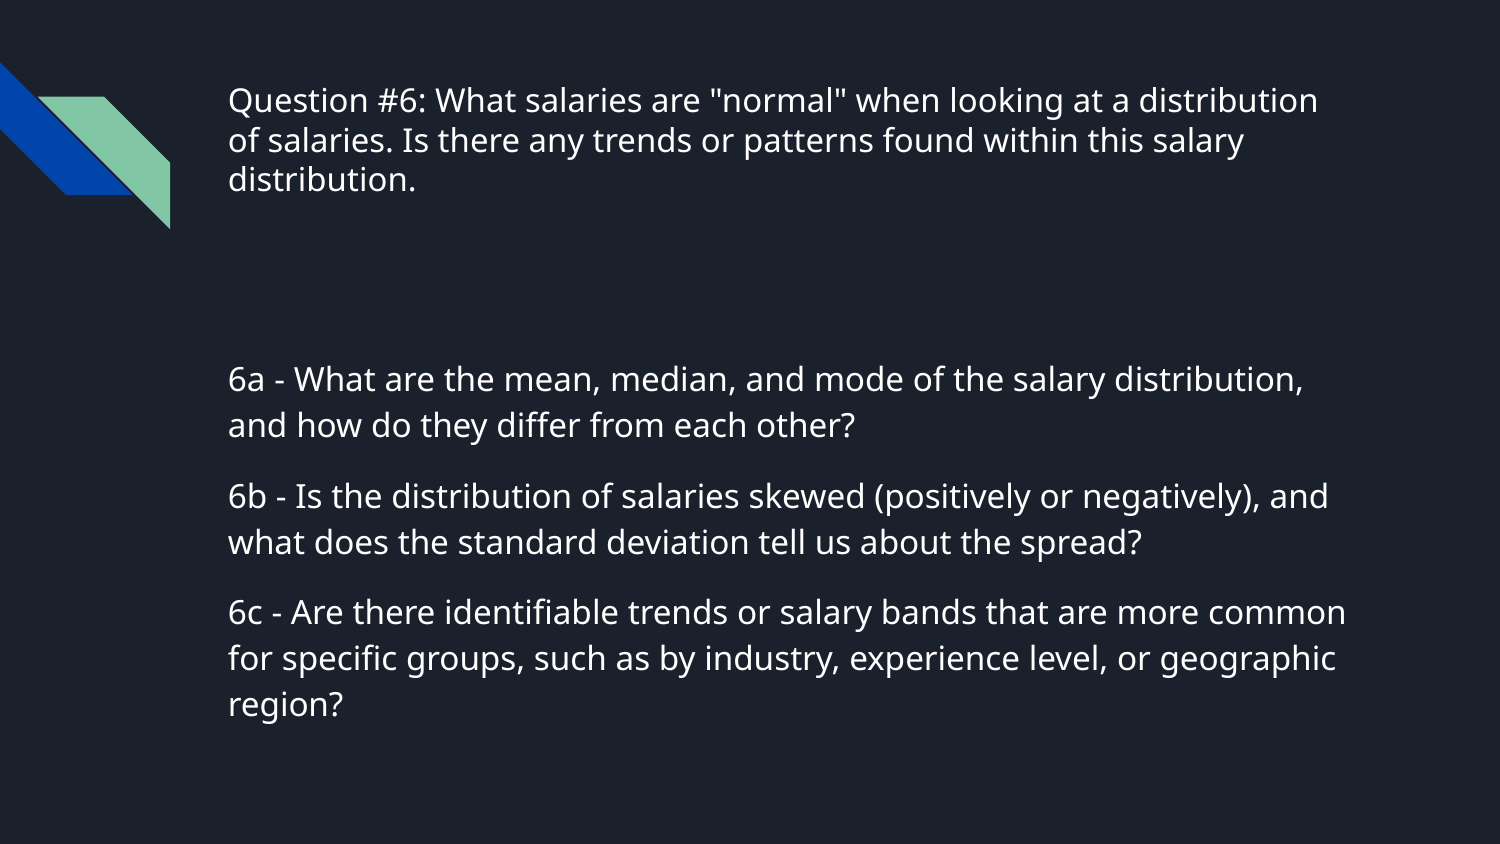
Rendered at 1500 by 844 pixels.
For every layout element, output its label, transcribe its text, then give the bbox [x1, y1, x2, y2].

list 6a - What are the mean, median, and mode of the salary distribution, and how do they differ from each other? 6b - Is the distribution of salaries skewed (positively or negatively), and what does the standard deviation tell us about the spread? 6c - Are there identifiable trends or salary bands that are more common for specific groups, such as by industry, experience level, or geographic region? [212, 337, 1368, 816]
title Question #6: What salaries are "normal" when looking at a distribution of salaries. Is there any trends or patterns found within this salary distribution. [212, 64, 1368, 215]
